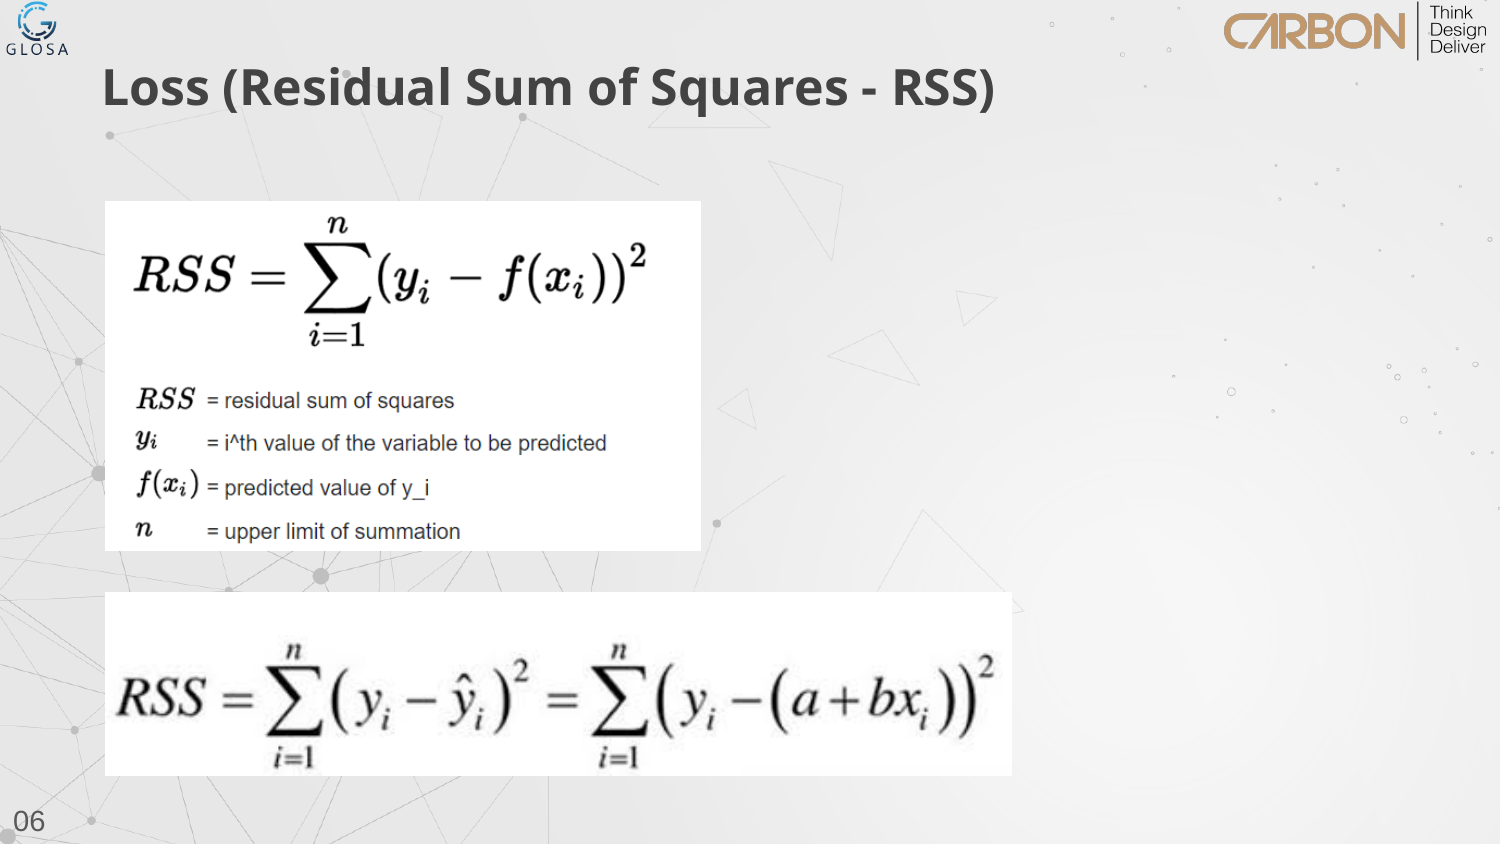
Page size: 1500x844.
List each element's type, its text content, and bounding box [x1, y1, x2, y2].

title Loss (Residual Sum of Squares - RSS) [86, 40, 1318, 122]
text_box 06 [0, 796, 68, 844]
picture [1209, 0, 1500, 66]
picture [104, 201, 702, 551]
picture [105, 592, 1013, 776]
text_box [1, 0, 72, 69]
